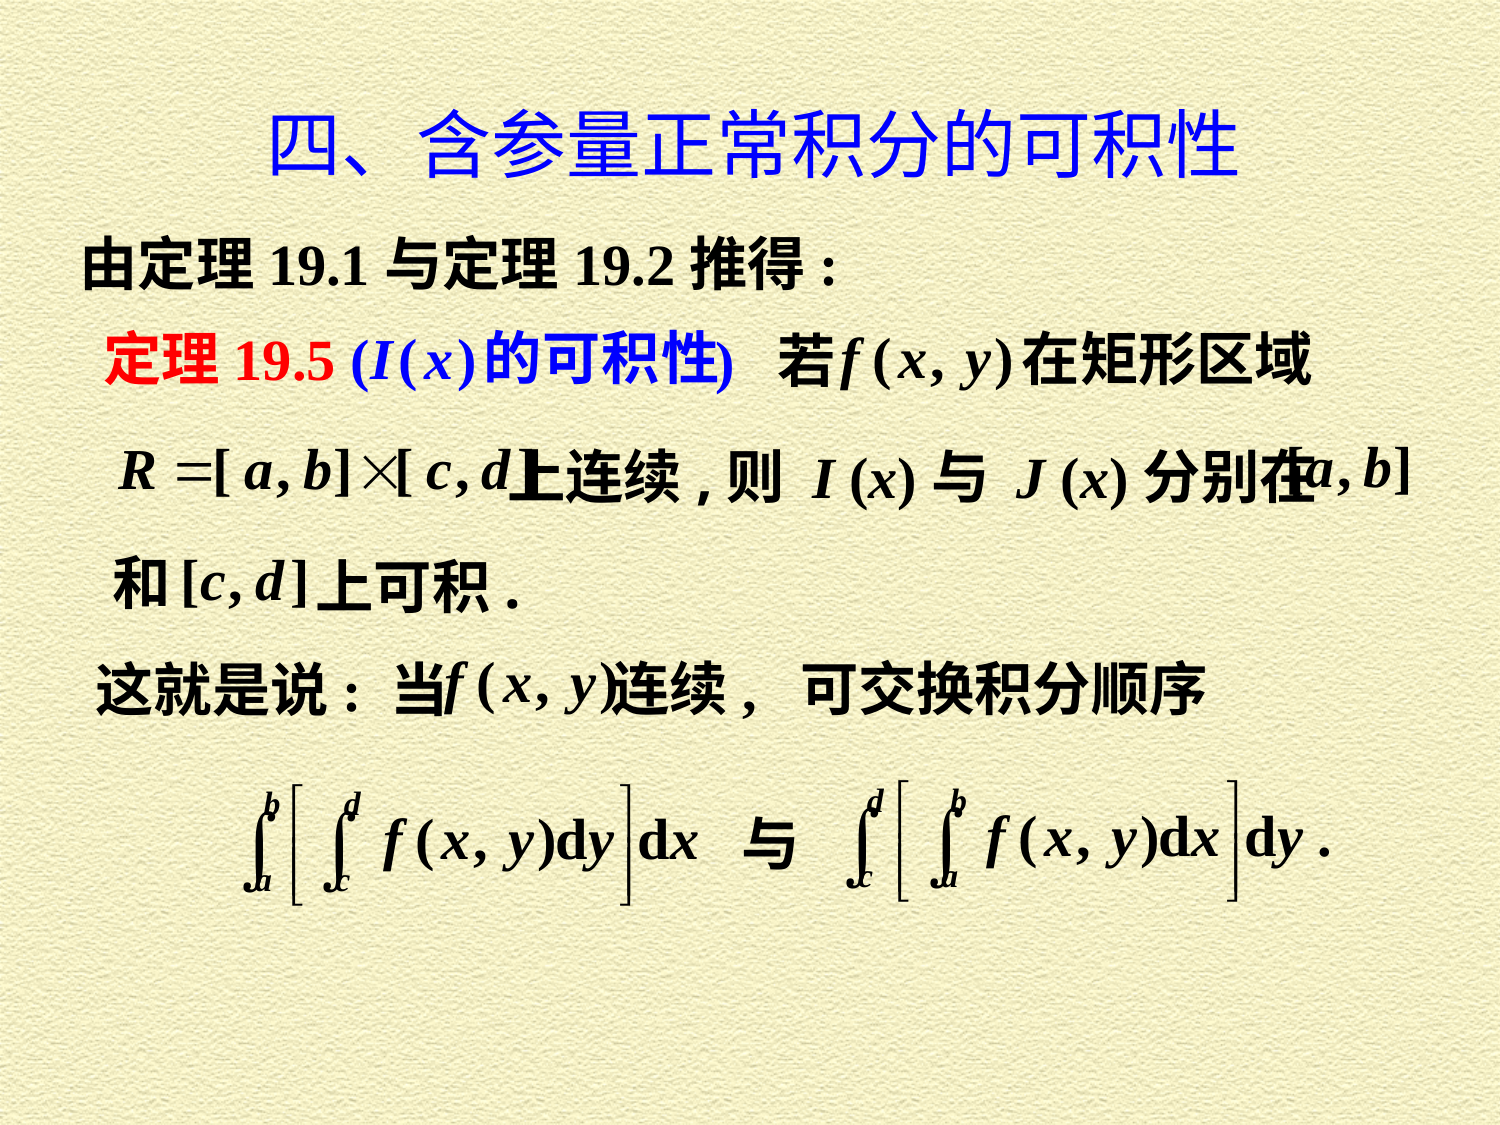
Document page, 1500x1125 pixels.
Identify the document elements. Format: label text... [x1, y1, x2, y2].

text_box 由定理19.1与定理19.2推得: [64, 220, 855, 305]
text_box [91, 644, 1214, 732]
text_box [97, 538, 543, 629]
text_box 四、含参量正常积分的可积性 [251, 90, 1256, 195]
picture [0, 0, 1500, 1125]
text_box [94, 314, 1335, 402]
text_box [230, 775, 1334, 912]
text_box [112, 432, 1412, 518]
